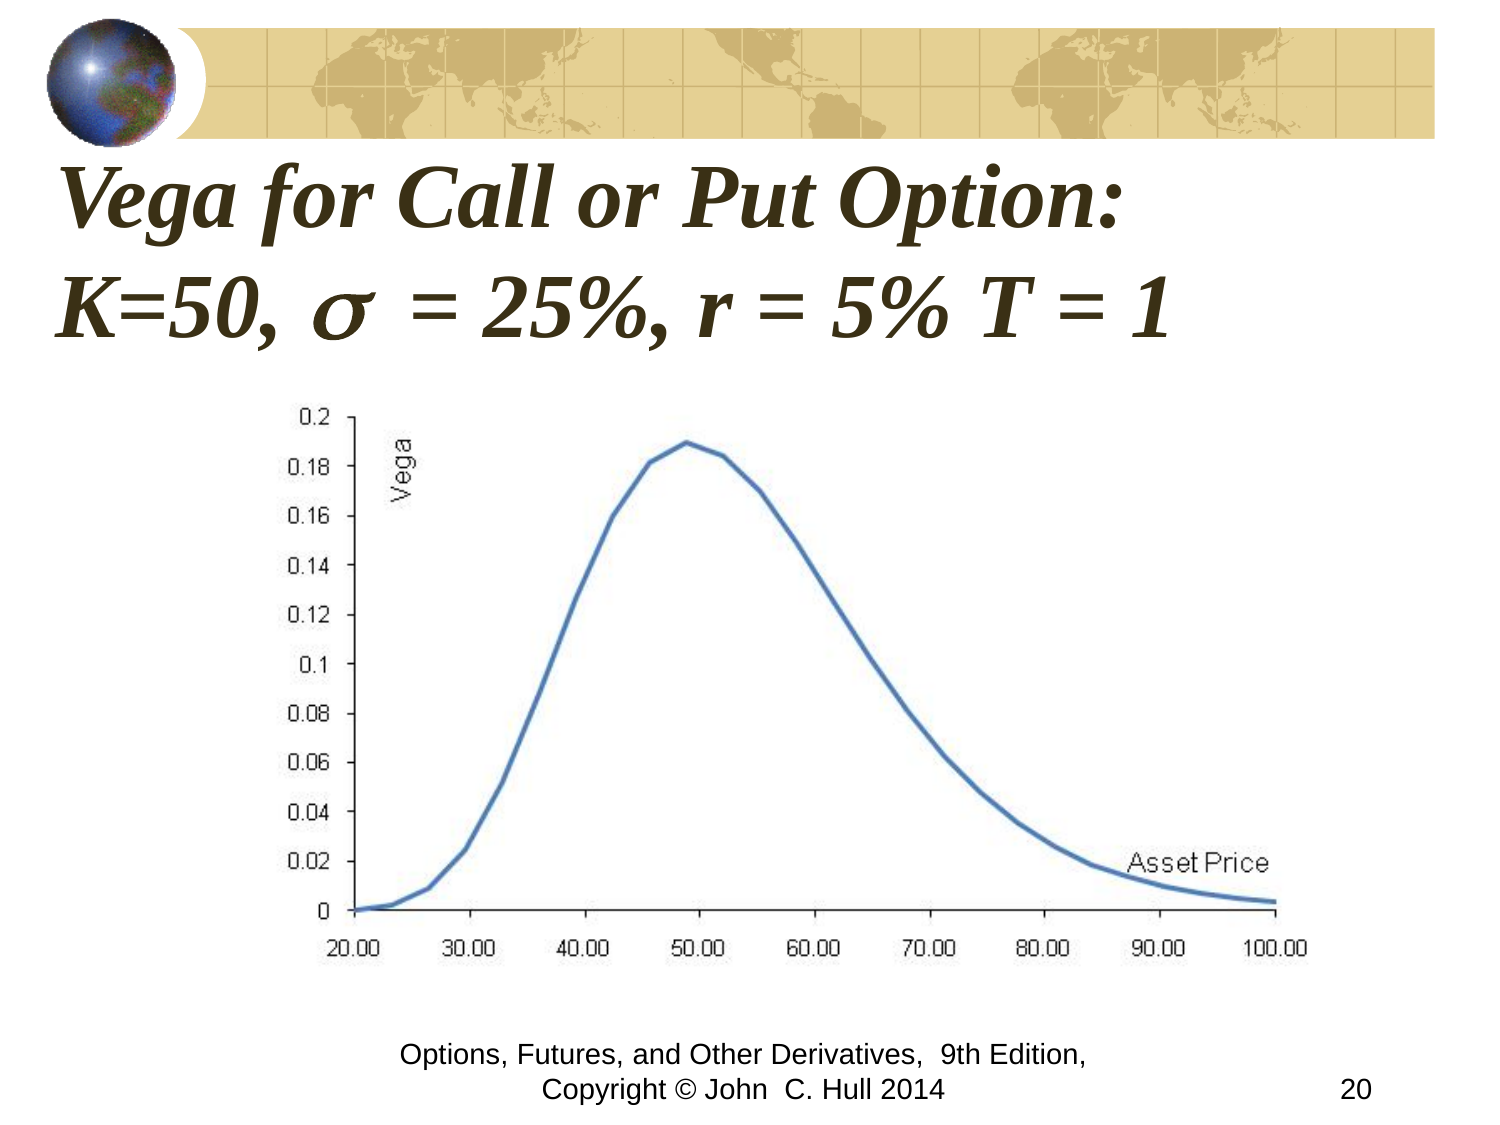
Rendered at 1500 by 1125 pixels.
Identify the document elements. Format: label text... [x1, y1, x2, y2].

picture [42, 14, 190, 151]
footer Options, Futures, and Other Derivatives, 9th Edition, Copyright © John C. Hull 2014 [349, 1050, 1074, 1113]
slide_number 20 [1074, 1037, 1388, 1113]
title Vega for Call or Put Option: K=50, s = 25%, r = 5% T = 1 [40, 152, 1316, 341]
picture [237, 363, 1338, 1042]
